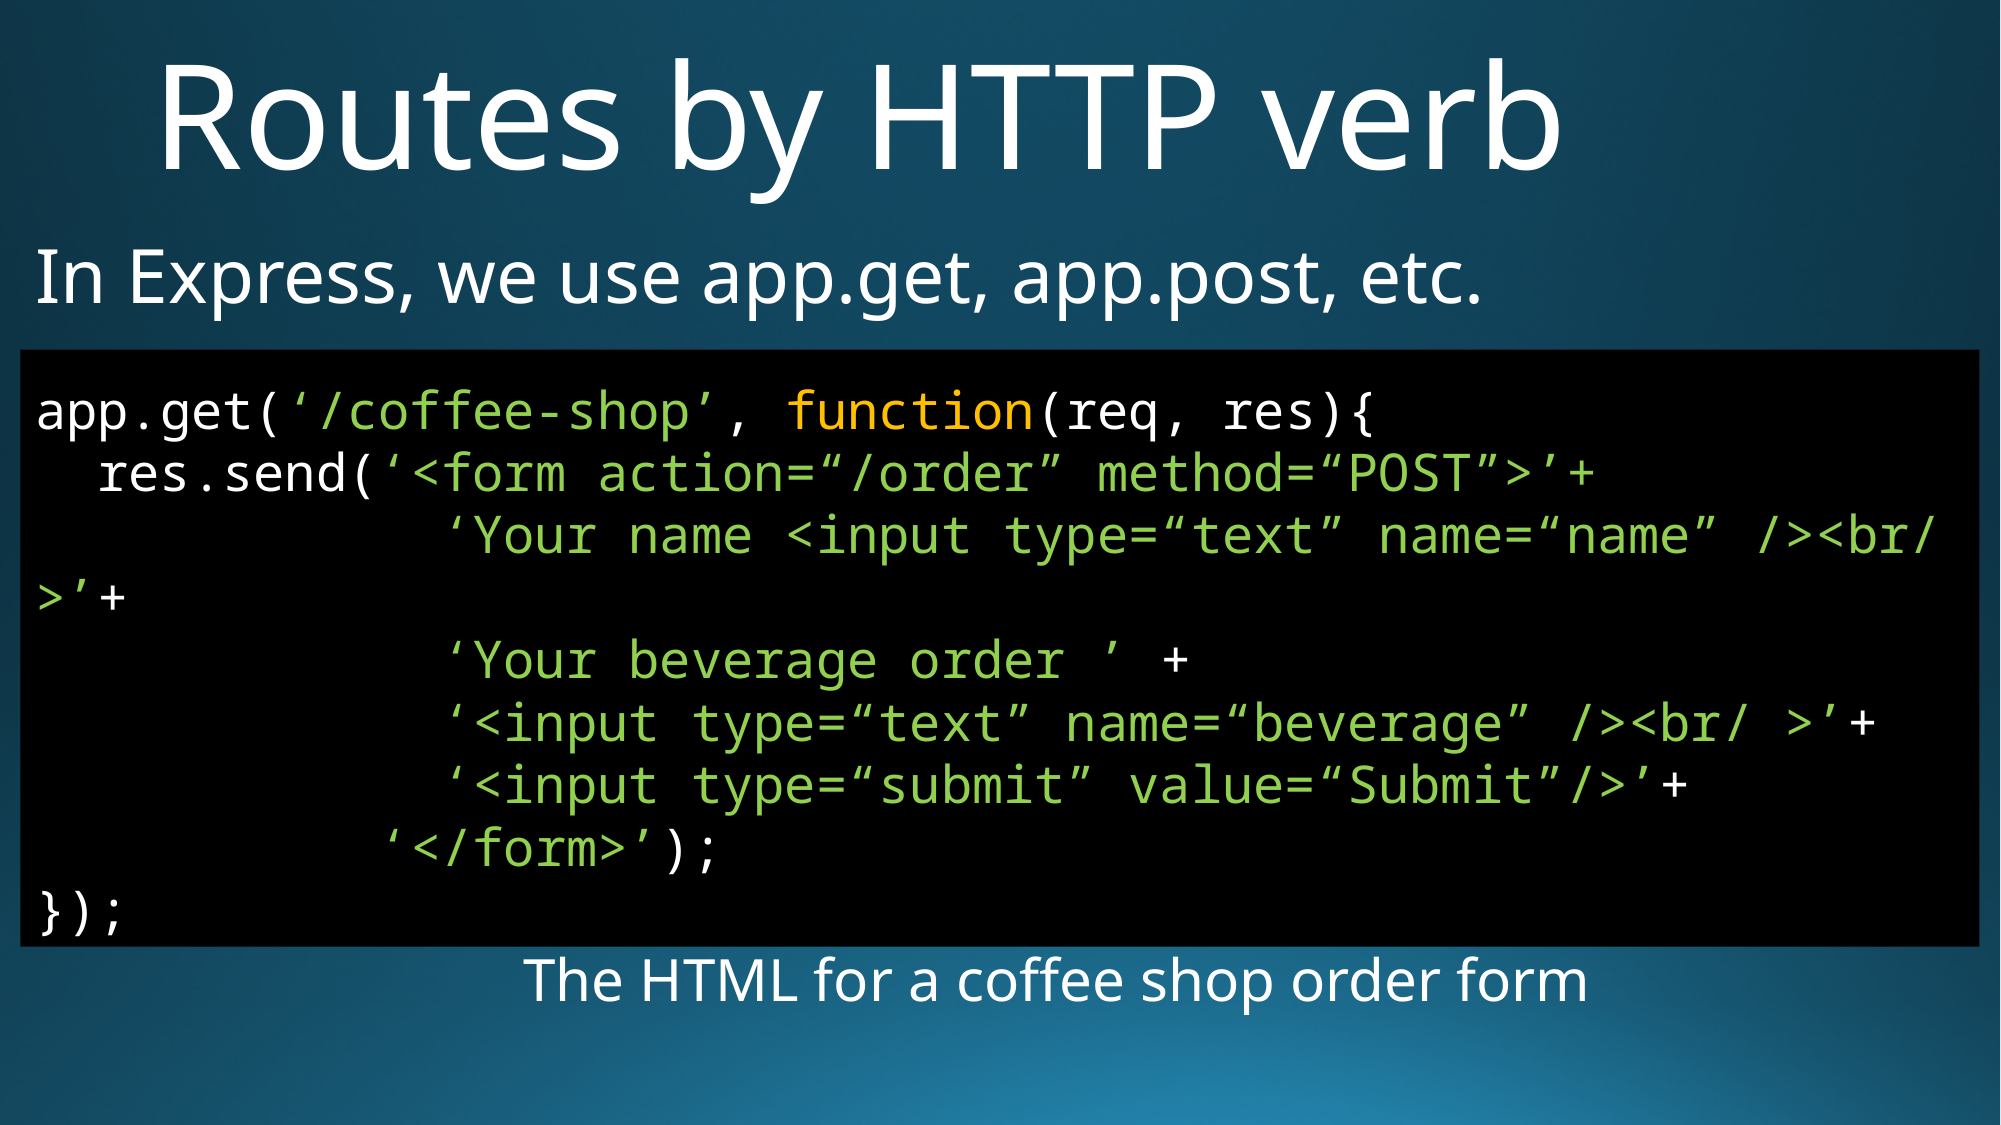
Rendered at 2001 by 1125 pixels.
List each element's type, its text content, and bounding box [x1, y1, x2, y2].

list In Express, we use app.get, app.post, etc. The HTML for a coffee shop order form [20, 947, 1700, 1078]
text_box app.get(‘/coffee-shop’, function(req, res){ res.send(‘<form action=“/order” method=“POST”>’+ ‘Your name <input type=“text” name=“name” /><br/ >’+ ‘Your beverage order ’ + ‘<input type=“text” name=“beverage” /><br/ >’+ ‘<input type=“submit” value=“Submit”/>’+ ‘</form>’); }); [20, 349, 1980, 947]
title Routes by HTTP verb [137, 13, 1863, 232]
picture [0, 0, 2001, 1125]
list In Express, we use app.get, app.post, etc. The HTML for a coffee shop order form [20, 231, 1700, 349]
